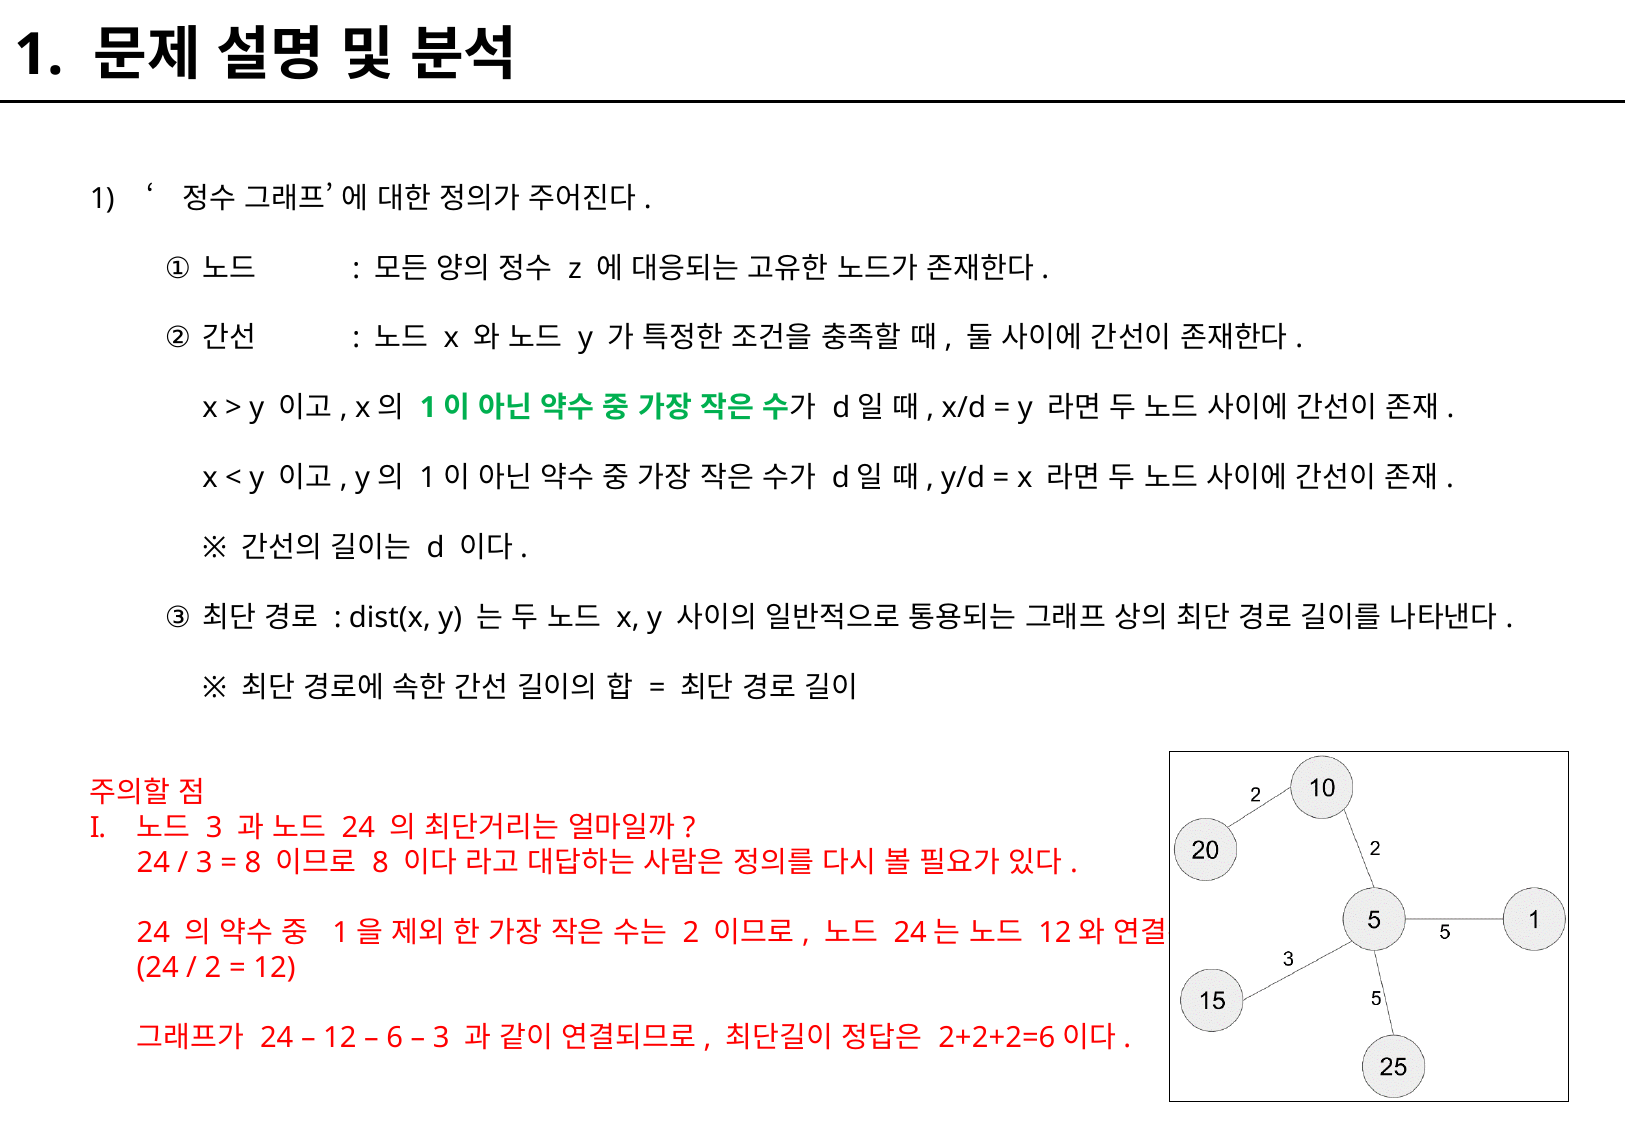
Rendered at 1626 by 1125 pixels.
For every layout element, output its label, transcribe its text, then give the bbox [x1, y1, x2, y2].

text_box 1. 문제 설명 및 분석 [0, 0, 949, 101]
picture [1169, 751, 1569, 1102]
text_box ‘정수 그래프’ 에 대한 정의가 주어진다. 노드 : 모든 양의 정수 z 에 대응되는 고유한 노드가 존재한다. 간선 : 노드 x 와 노드 y 가 특정한 조건을 충족할 때, 둘 사이에 간선이 존재한다. x > y 이고, x의 1이 아닌 약수 중 가장 작은 수가 d일 때, x/d = y 라면 두 노드 사이에 간선이 존재. x < y 이고, y의 1이 아닌 약수 중 가장 작은 수가 d일 때, y/d = x 라면 두 노드 사이에 간선이 존재. ※ 간선의 길이는 d 이다. 최단 경로 : dist(x, y) 는 두 노드 x, y 사이의 일반적으로 통용되는 그래프 상의 최단 경로 길이를 나타낸다. ※ 최단 경로에 속한 간선 길이의 합 = 최단 경로 길이 주의할 점 노드 3 과 노드 24 의 최단거리는 얼마일까? 24 / 3 = 8 이므로 8 이다 라고 대답하는 사람은 정의를 다시 볼 필요가 있다. 24 의 약수 중 1을 제외 한 가장 작은 수는 2 이므로, 노드 24는 노드 12와 연결된다. (24 / 2 = 12) 그래프가 24 – 12 – 6 – 3 과 같이 연결되므로, 최단길이 정답은 2+2+2=6이다. [0, 102, 1625, 1096]
